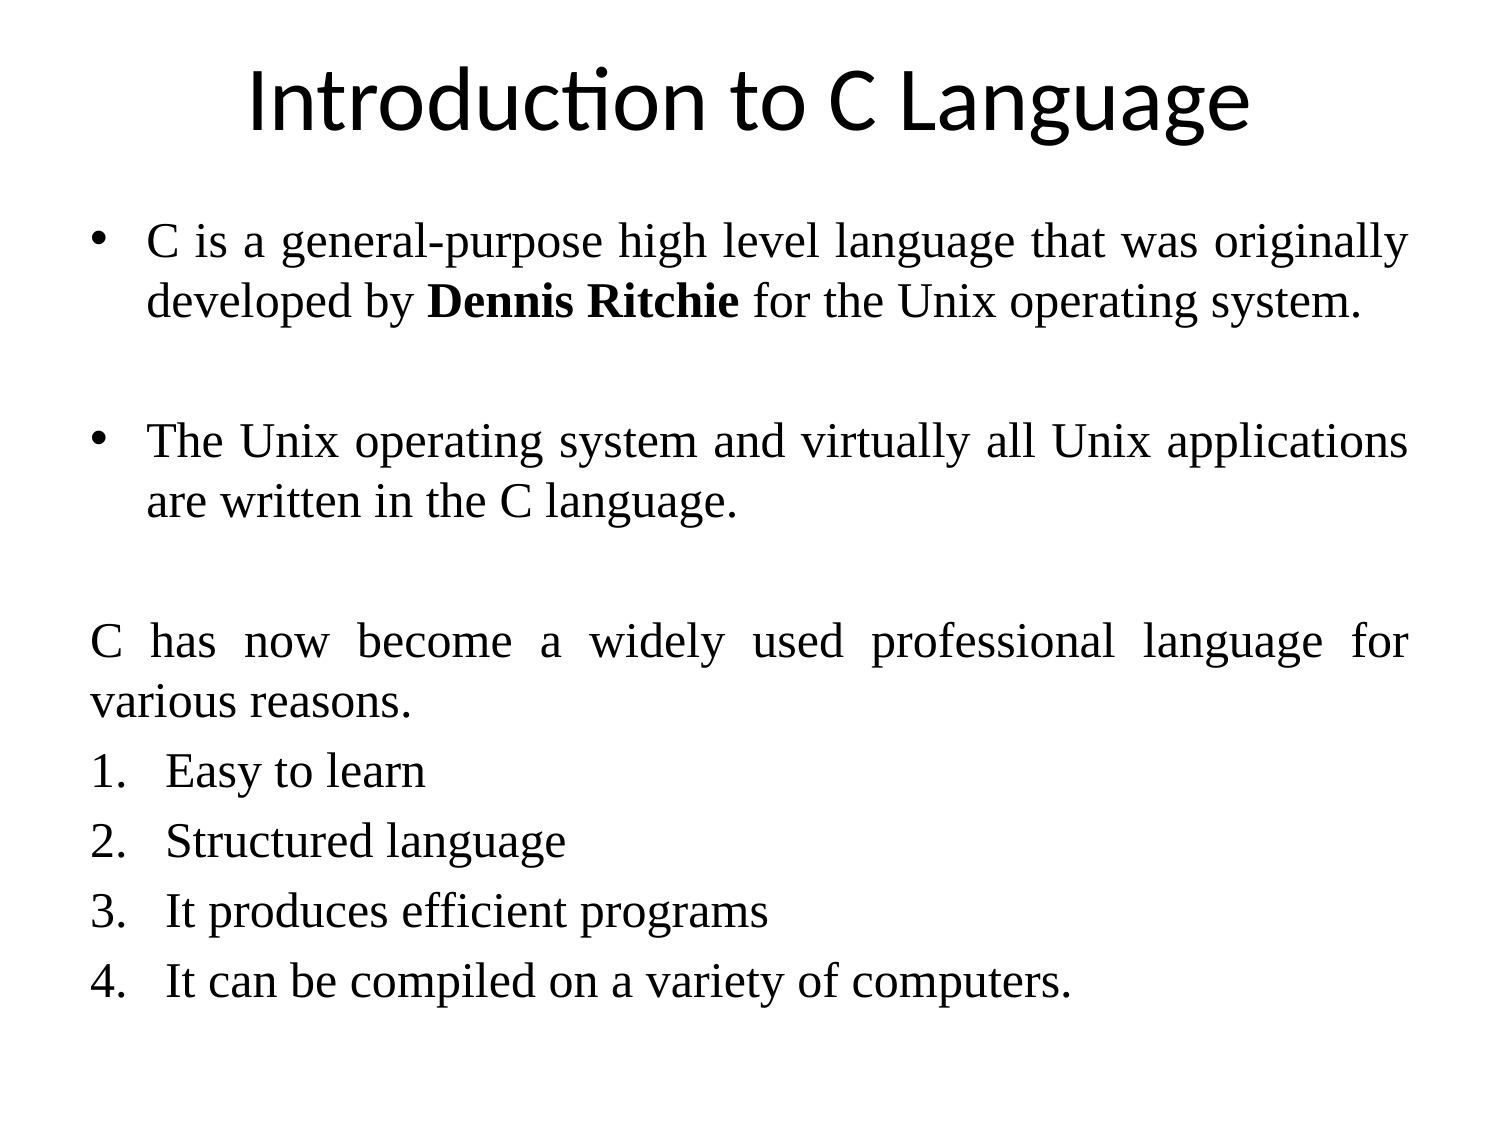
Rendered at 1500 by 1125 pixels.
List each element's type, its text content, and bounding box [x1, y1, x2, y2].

list C is a general-purpose high level language that was originally developed by Dennis Ritchie for the Unix operating system. The Unix operating system and virtually all Unix applications are written in the C language. C has now become a widely used professional language for various reasons. Easy to learn Structured language It produces efficient programs It can be compiled on a variety of computers. [75, 200, 1425, 1038]
title Introduction to C Language [75, 24, 1425, 163]
